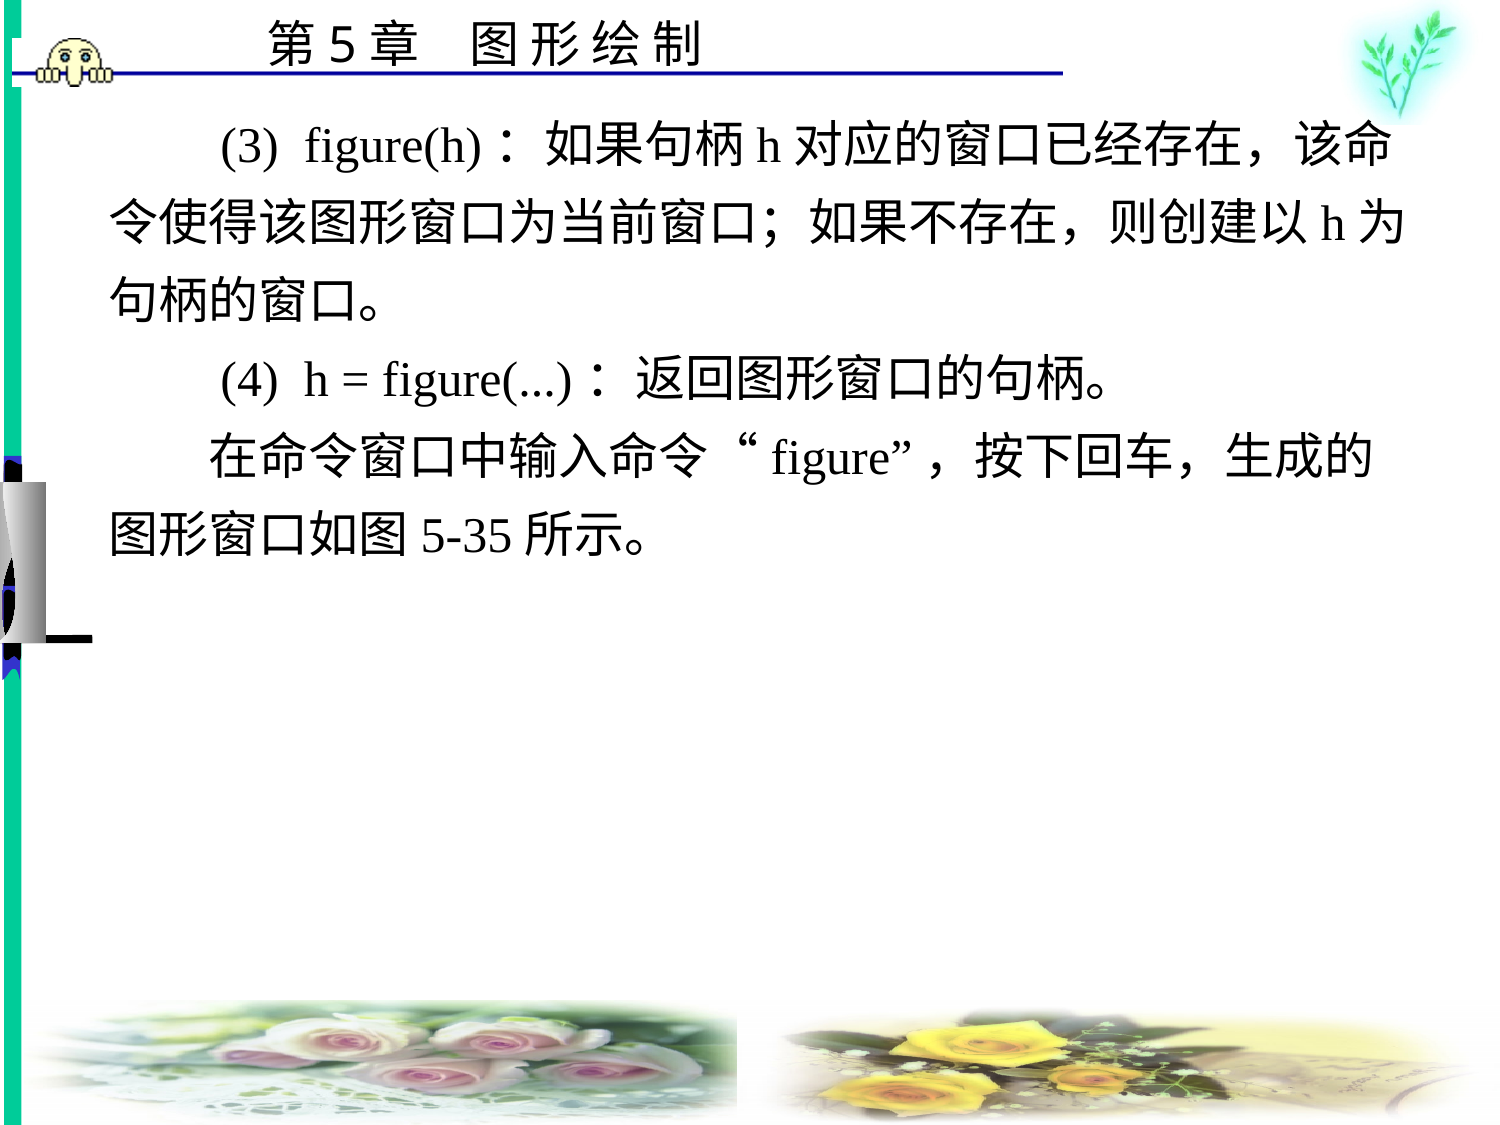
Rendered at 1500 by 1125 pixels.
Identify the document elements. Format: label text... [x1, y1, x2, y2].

picture [277, 45, 289, 50]
picture [1312, 0, 1500, 125]
picture [12, 38, 1063, 87]
picture [477, 38, 511, 61]
picture [24, 1000, 1500, 1125]
picture [293, 38, 306, 42]
title (3) figure(h)：如果句柄h对应的窗口已经存在，该命令使得该图形窗口为当前窗口；如果不存在，则创建以h为句柄的窗口。 (4) h = figure(...)：返回图形窗口的句柄。 在命令窗口中输入命令“figure”，按下回车，生成的图形窗口如图5-35所示。 [93, 87, 1426, 1013]
